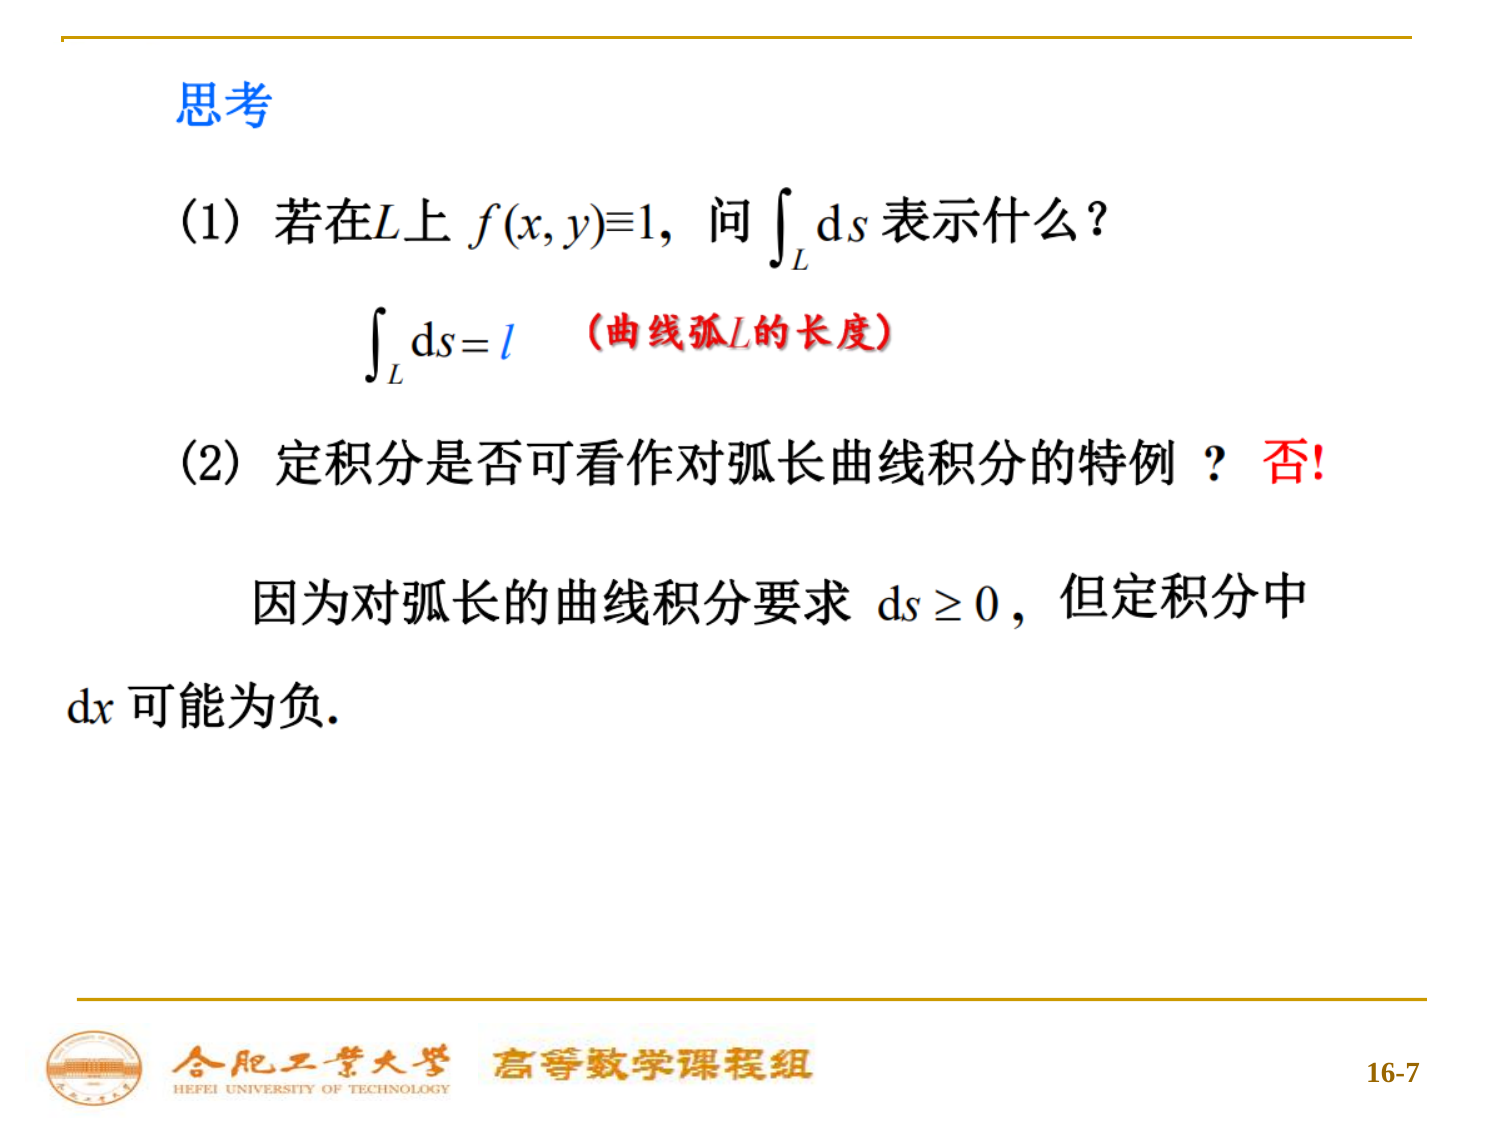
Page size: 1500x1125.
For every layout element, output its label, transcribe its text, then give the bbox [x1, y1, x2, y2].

picture [29, 562, 1352, 752]
picture [25, 1023, 457, 1118]
slide_number 16-7 [1084, 1020, 1436, 1097]
picture [324, 290, 910, 392]
picture [52, 42, 1375, 284]
picture [52, 420, 1241, 505]
picture [1256, 420, 1375, 505]
picture [478, 1023, 821, 1096]
